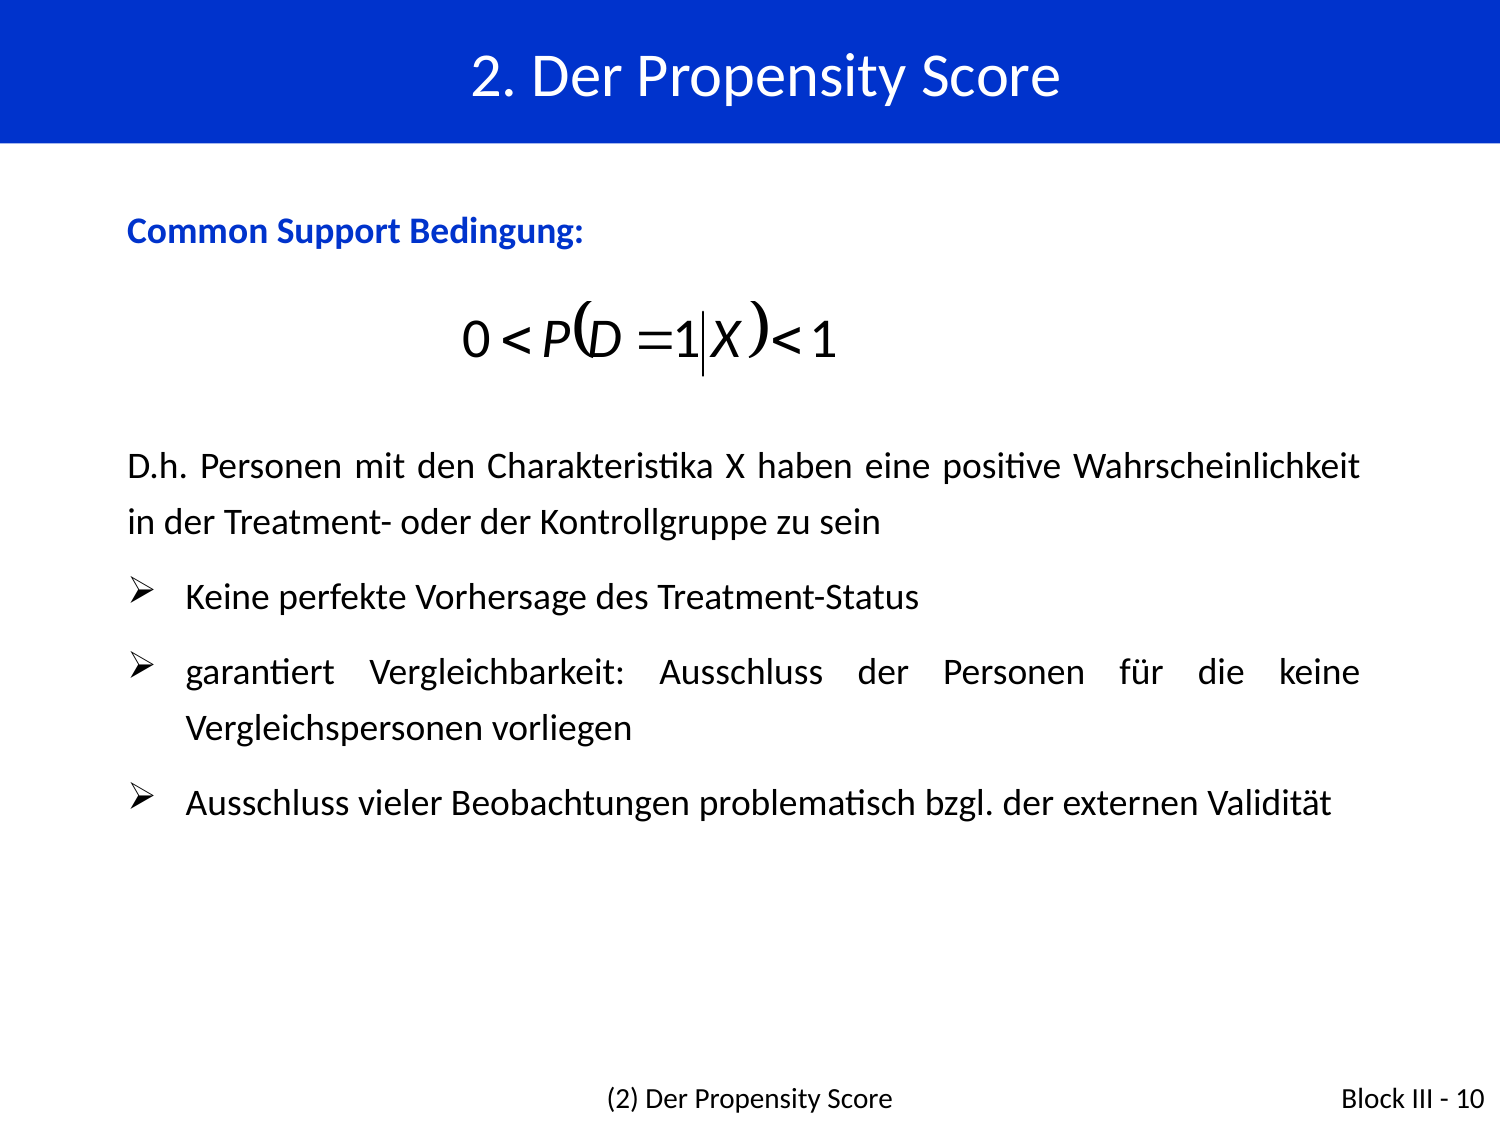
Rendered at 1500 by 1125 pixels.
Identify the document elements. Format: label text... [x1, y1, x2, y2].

slide_number Block III - 10 [1149, 1071, 1500, 1125]
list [454, 301, 844, 387]
text_box D.h. Personen mit den Charakteristika X haben eine positive Wahrscheinlichkeit in der Treatment- oder der Kontrollgruppe zu sein Keine perfekte Vorhersage des Treatment-Status garantiert Vergleichbarkeit: Ausschluss der Personen für die keine Vergleichspersonen vorliegen Ausschluss vieler Beobachtungen problematisch bzgl. der externen Validität [112, 422, 1377, 831]
text_box Common Support Bedingung: [112, 187, 1377, 259]
footer (2) Der Propensity Score [362, 1071, 1138, 1125]
text_box 2. Der Propensity Score [0, 0, 1500, 144]
